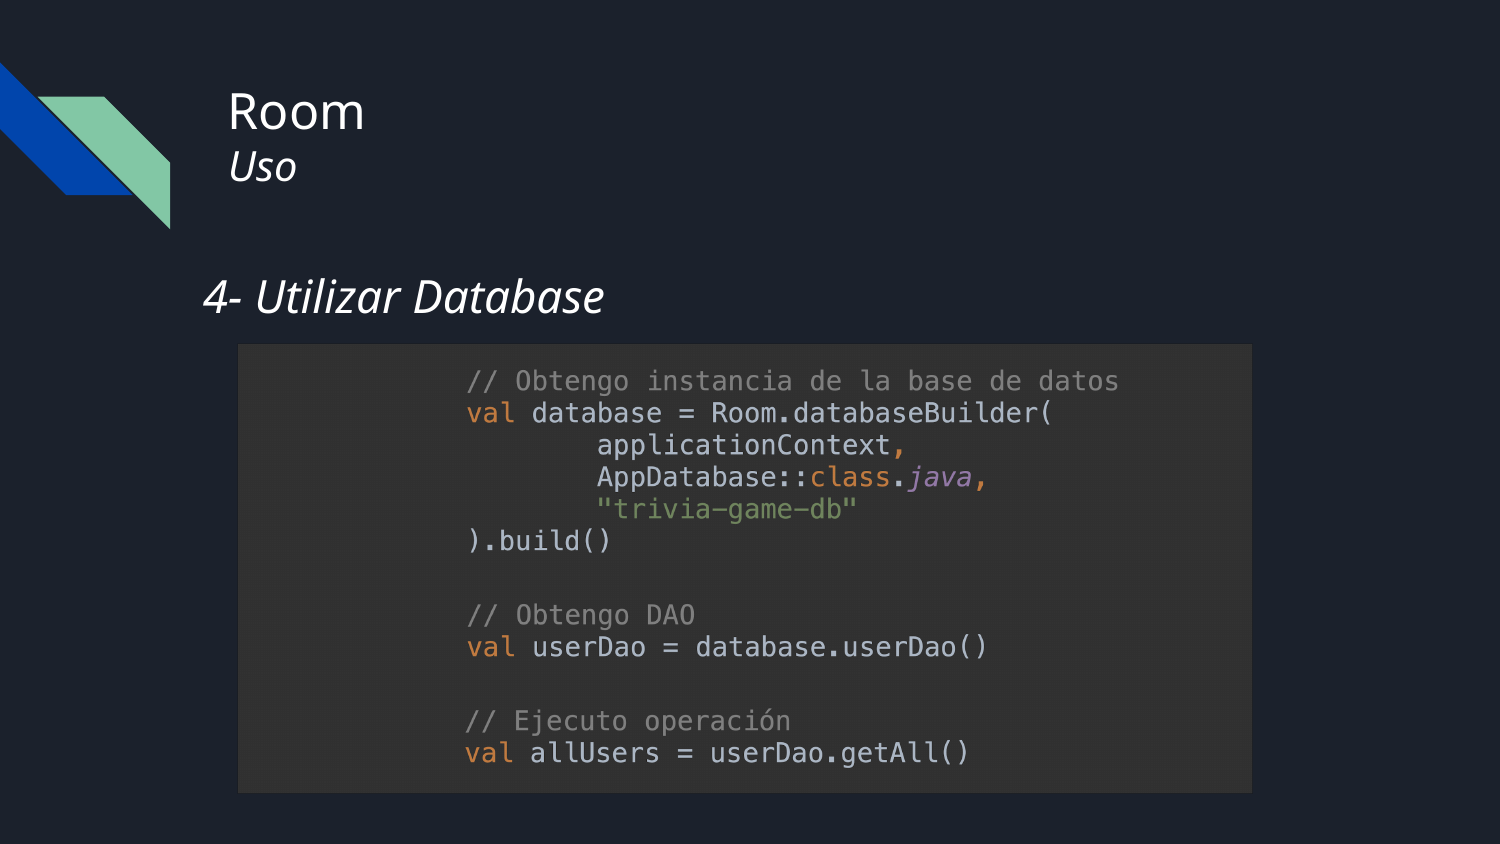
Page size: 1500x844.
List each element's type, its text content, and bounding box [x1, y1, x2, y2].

picture [237, 343, 1253, 794]
list 4- Utilizar Database [187, 244, 1343, 344]
title Room Uso [212, 64, 1368, 215]
